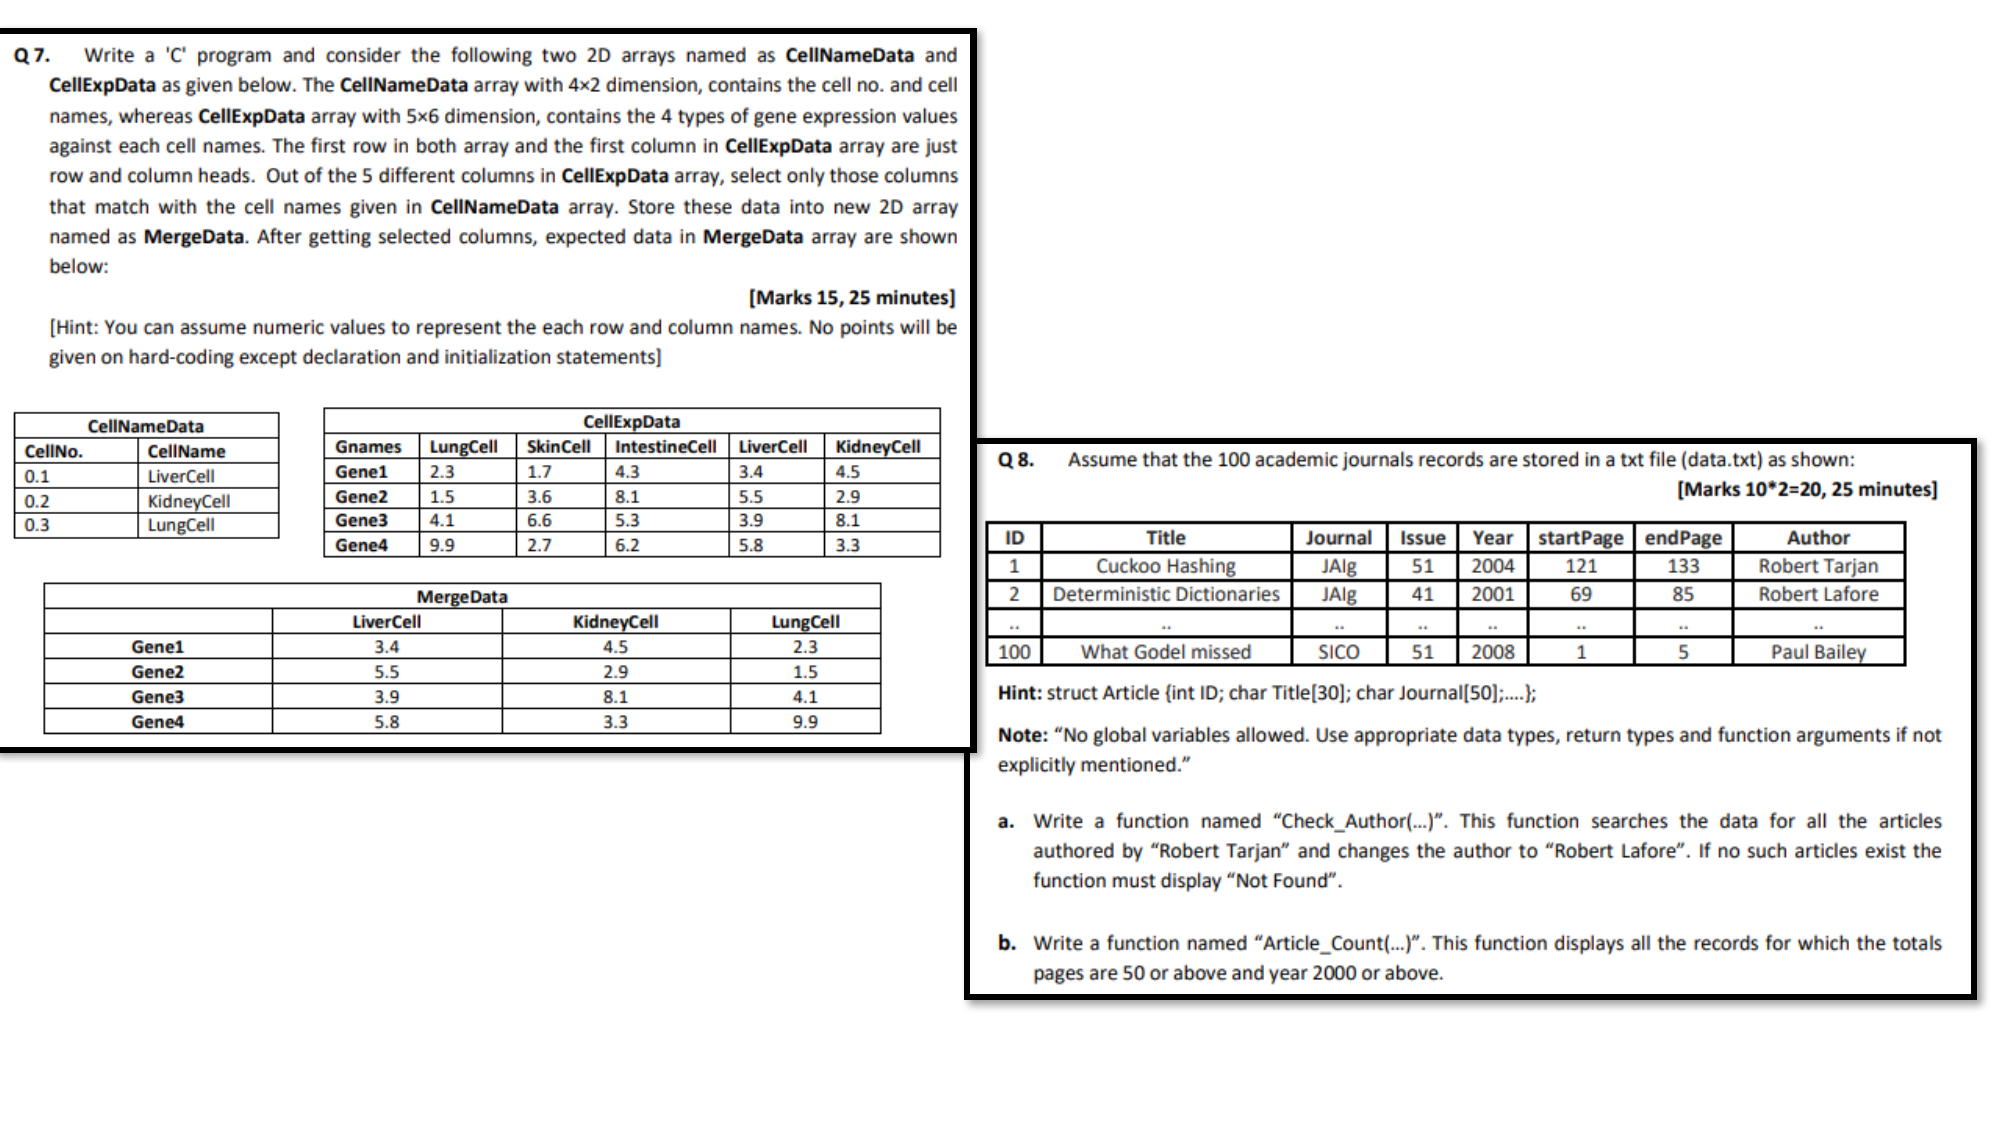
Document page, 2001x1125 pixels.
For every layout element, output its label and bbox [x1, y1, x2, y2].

picture [0, 34, 1971, 994]
